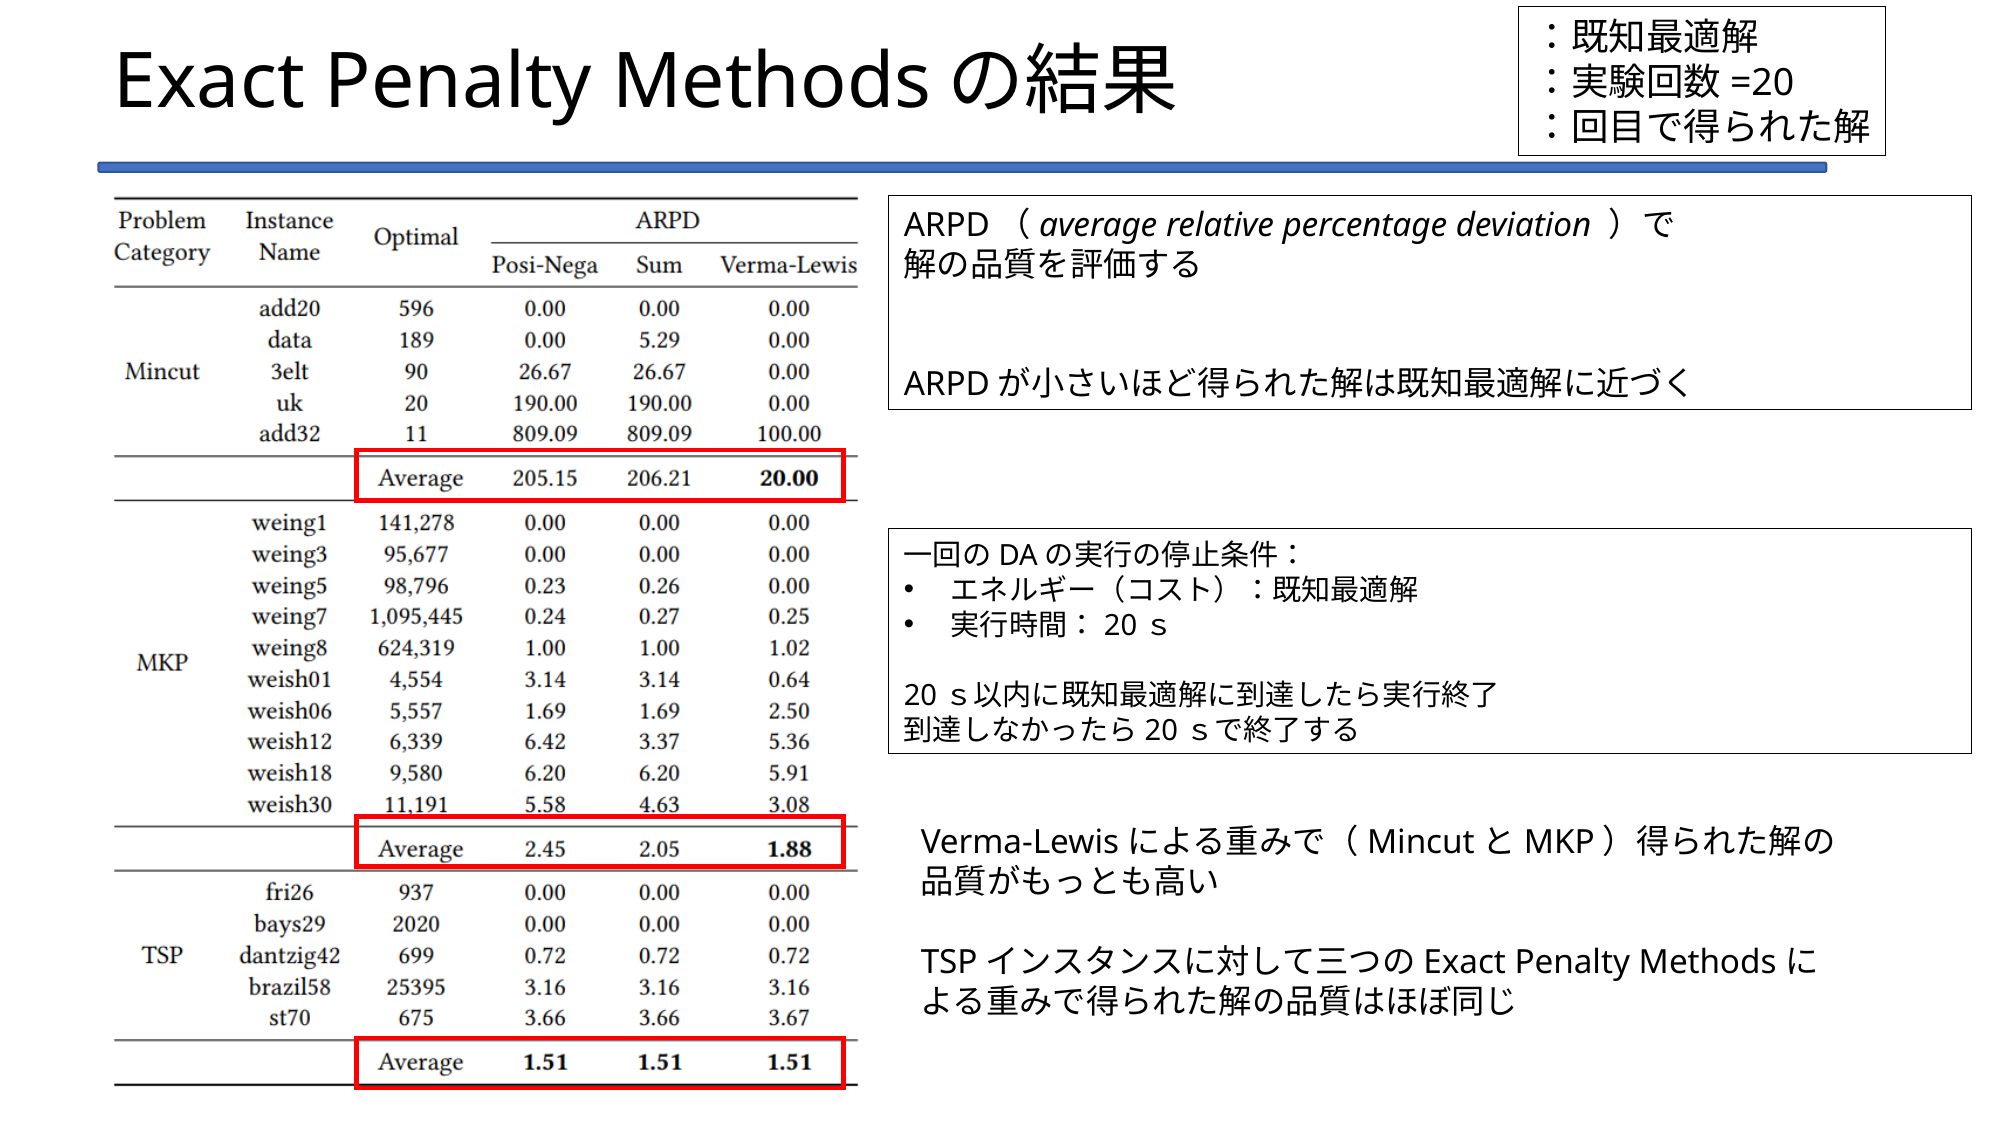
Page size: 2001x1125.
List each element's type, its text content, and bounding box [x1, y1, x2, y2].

text_box Verma-Lewisによる重みで（MincutとMKP）得られた解の品質がもっとも高い TSPインスタンスに対して三つのExact Penalty Methodsによる重みで得られた解の品質はほぼ同じ [906, 812, 1860, 1027]
text_box 一回のDAの実行の停止条件： エネルギー（コスト）：既知最適解 実行時間：20ｓ 20ｓ以内に既知最適解に到達したら実行終了 到達しなかったら20ｓで終了する [888, 528, 1972, 754]
title Exact Penalty Methodsの結果 [98, 33, 1518, 132]
title Exact Penalty Methodsの結果 [1519, 33, 1827, 132]
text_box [98, 185, 873, 1099]
text_box [97, 161, 1828, 173]
